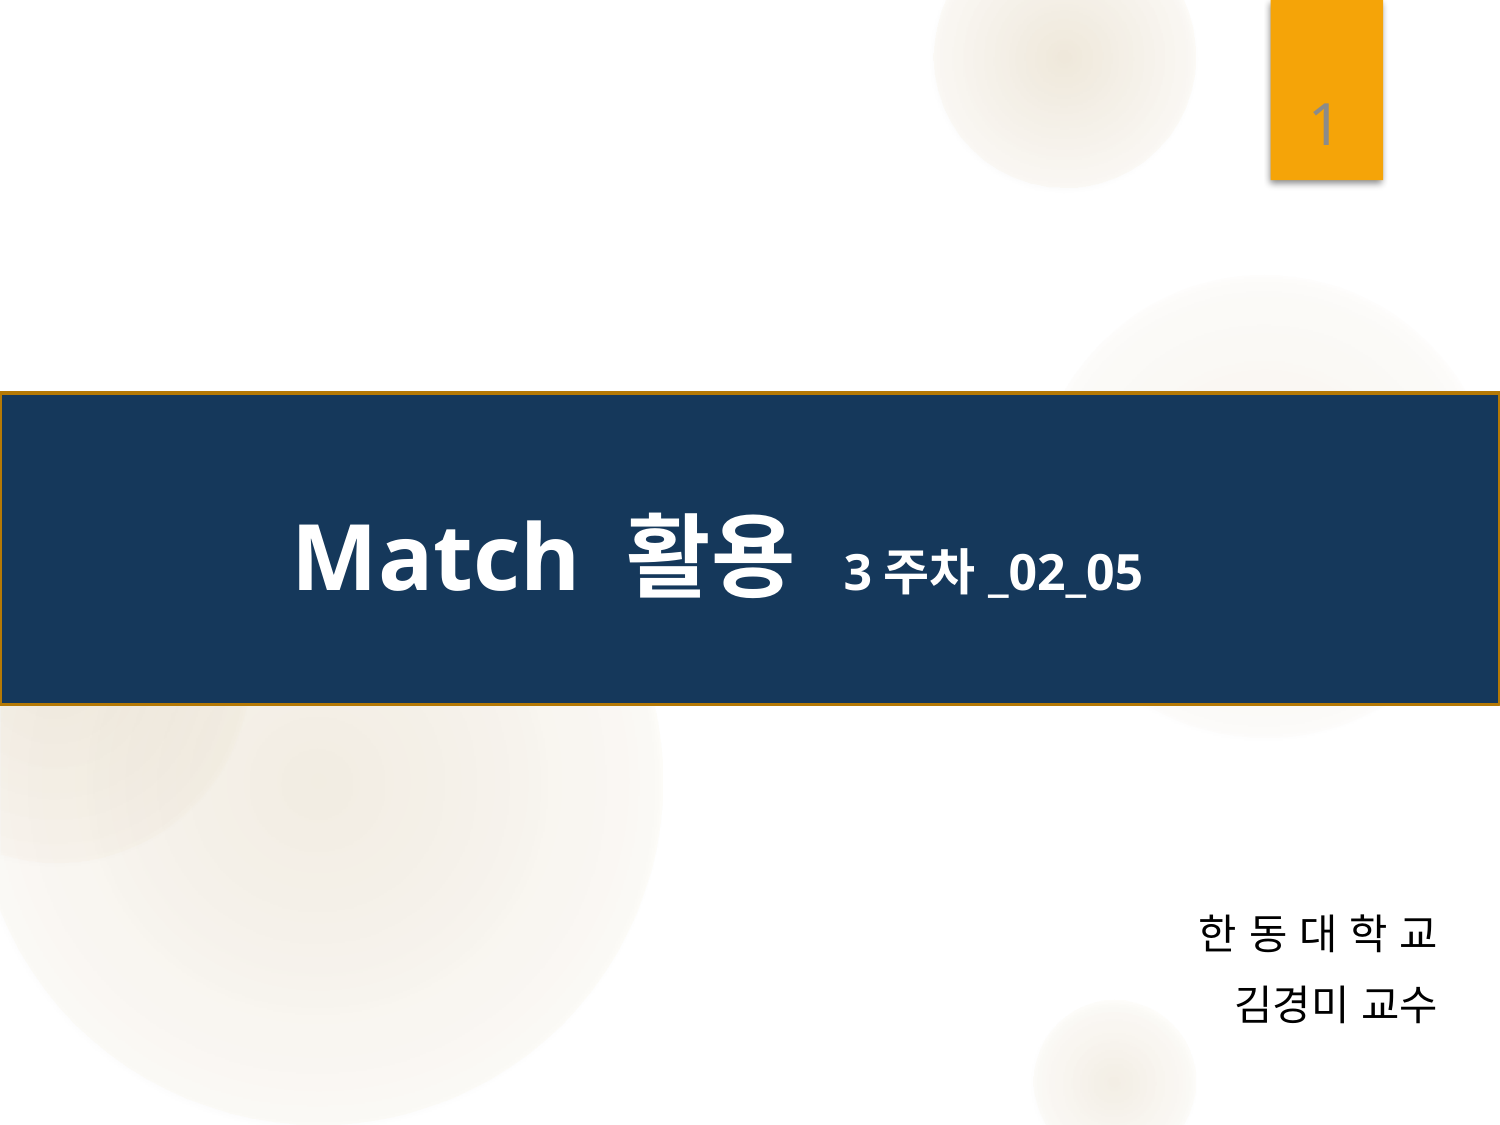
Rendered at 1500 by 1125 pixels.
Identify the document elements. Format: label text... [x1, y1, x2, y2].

text_box [0, 391, 1500, 706]
subtitle 한 동 대 학 교 김경미 교수 [991, 812, 1454, 1037]
slide_number 1 [1273, 48, 1378, 175]
title Match 활용 3주차_02_05 [0, 441, 1159, 666]
